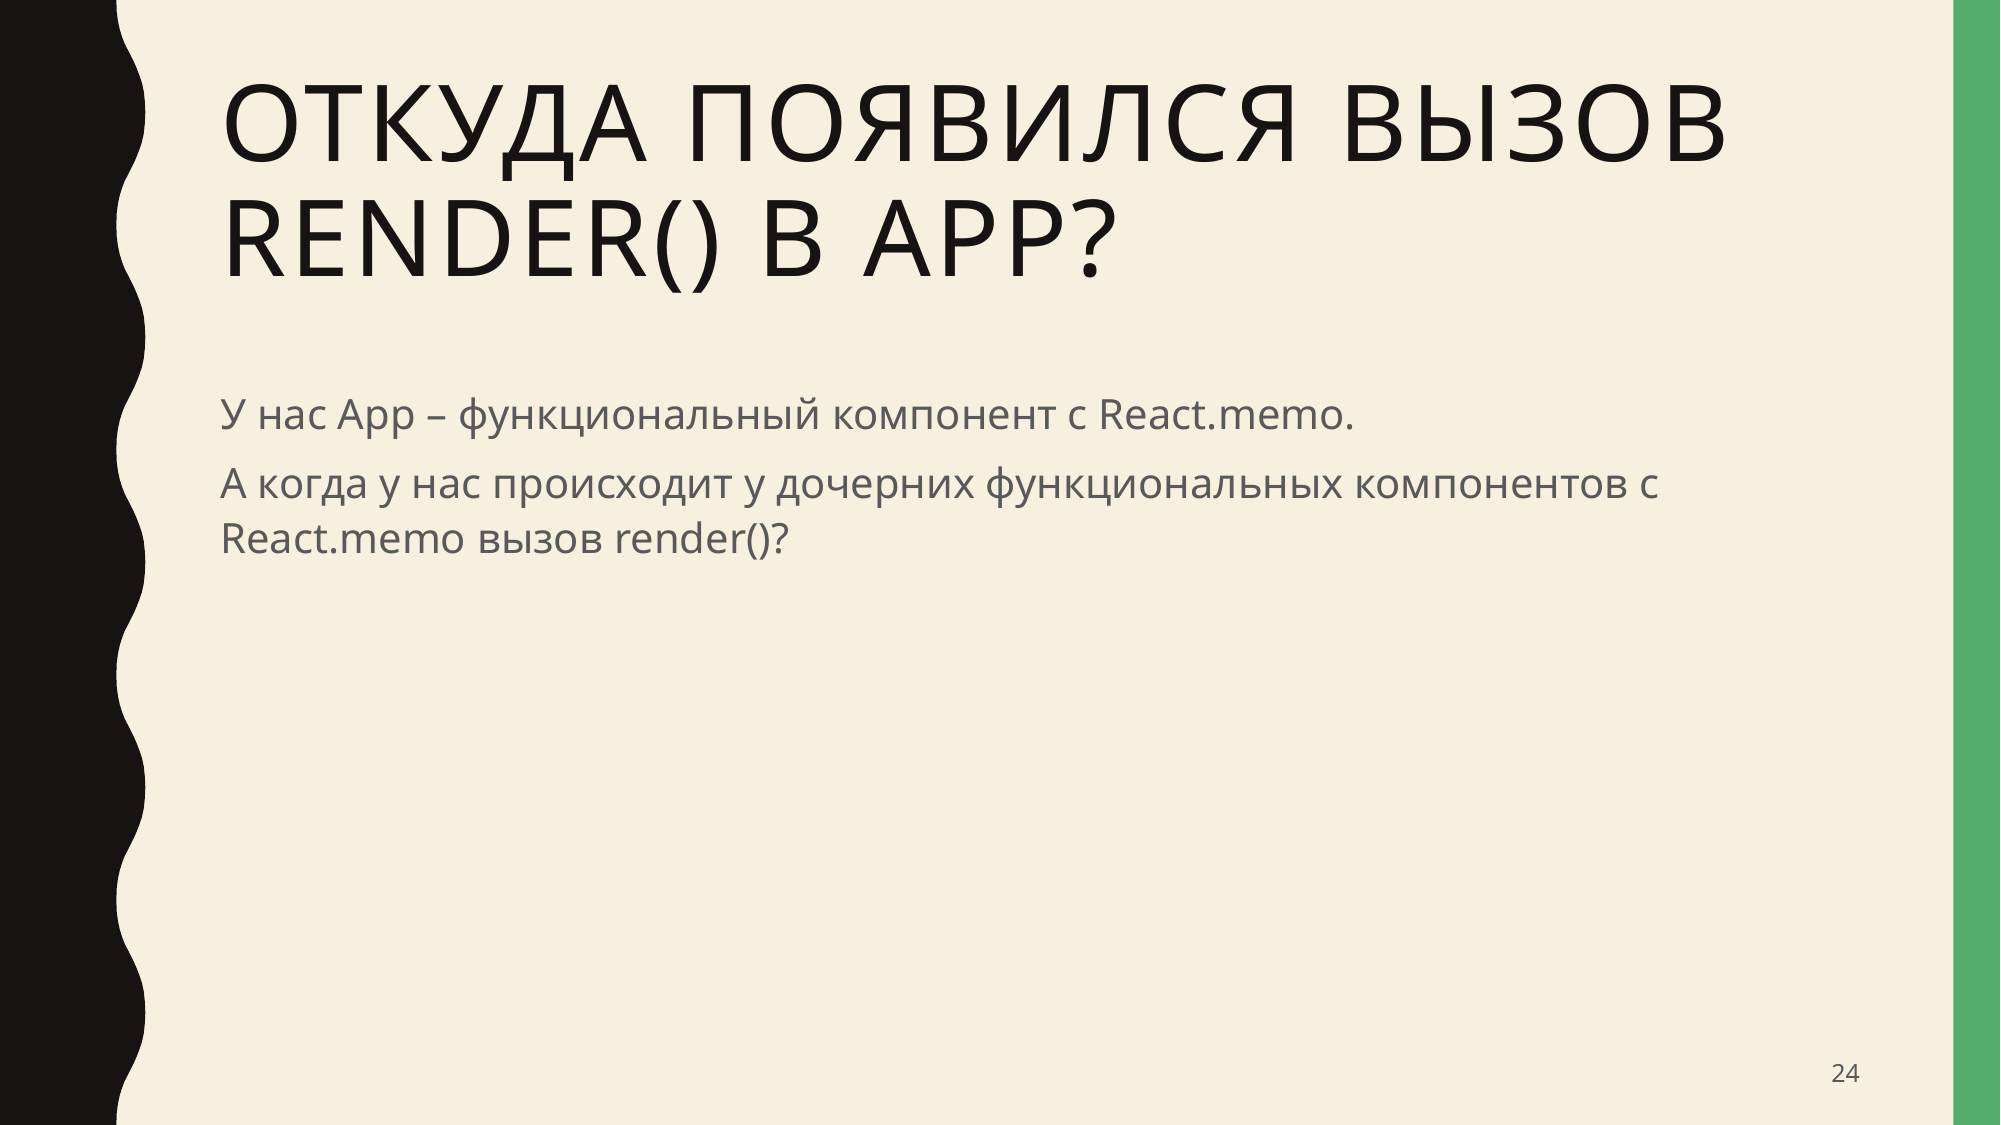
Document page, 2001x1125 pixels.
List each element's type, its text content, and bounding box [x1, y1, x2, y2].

title Откуда появился вызов render() в app? [205, 62, 1875, 308]
list У нас App – функциональный компонент с React.memo. А когда у нас происходит у дочерних функциональных компонентов с React.memo вызов render()? [205, 375, 1875, 965]
slide_number 24 [1412, 1045, 1875, 1103]
